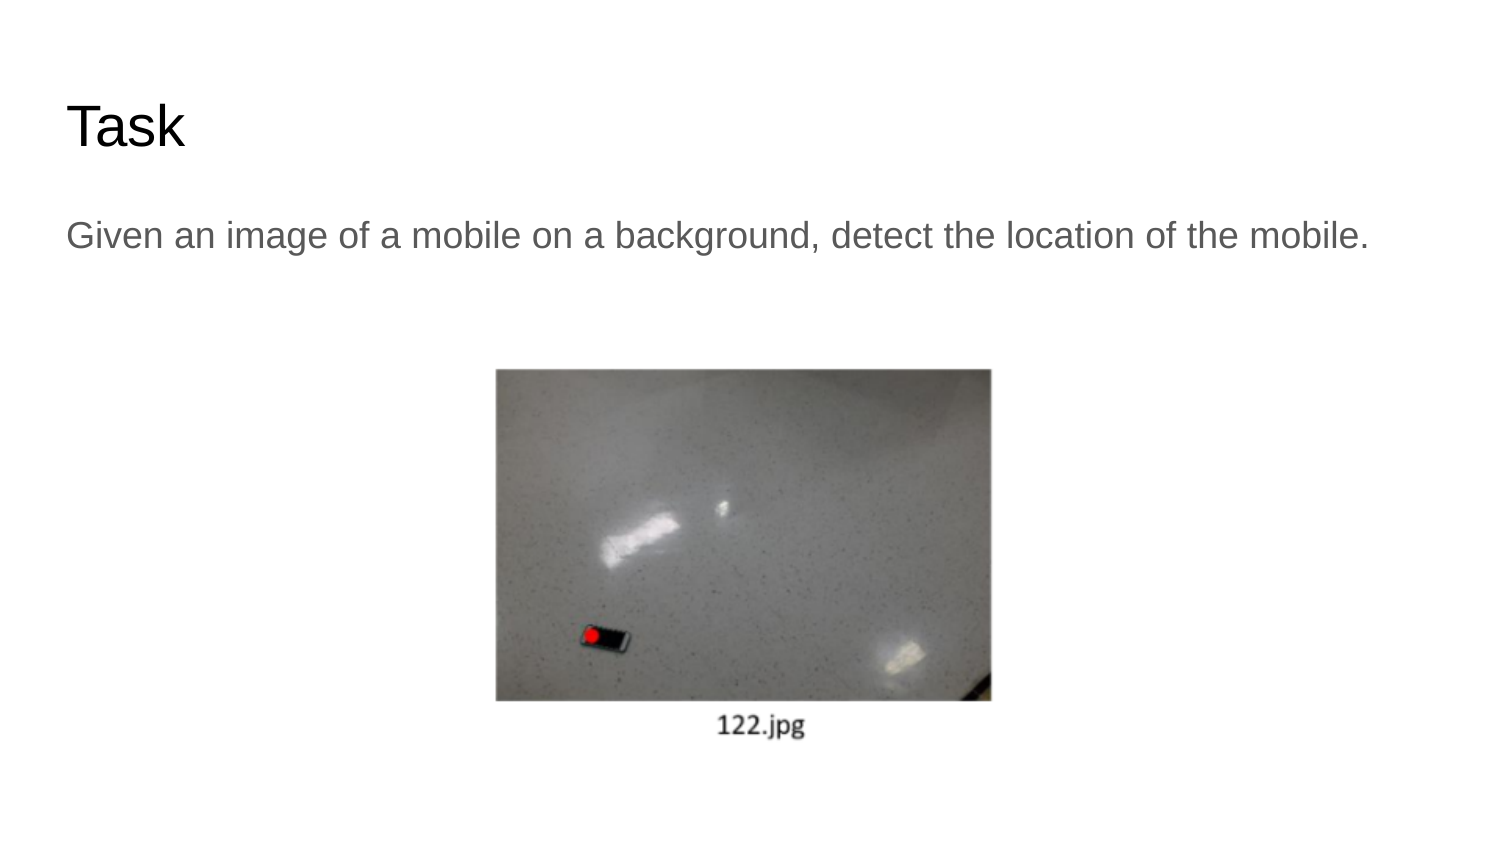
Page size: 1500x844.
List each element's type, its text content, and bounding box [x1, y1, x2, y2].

list Given an image of a mobile on a background, detect the location of the mobile. [51, 189, 1397, 283]
title Task [51, 72, 1449, 167]
picture [484, 349, 1016, 750]
